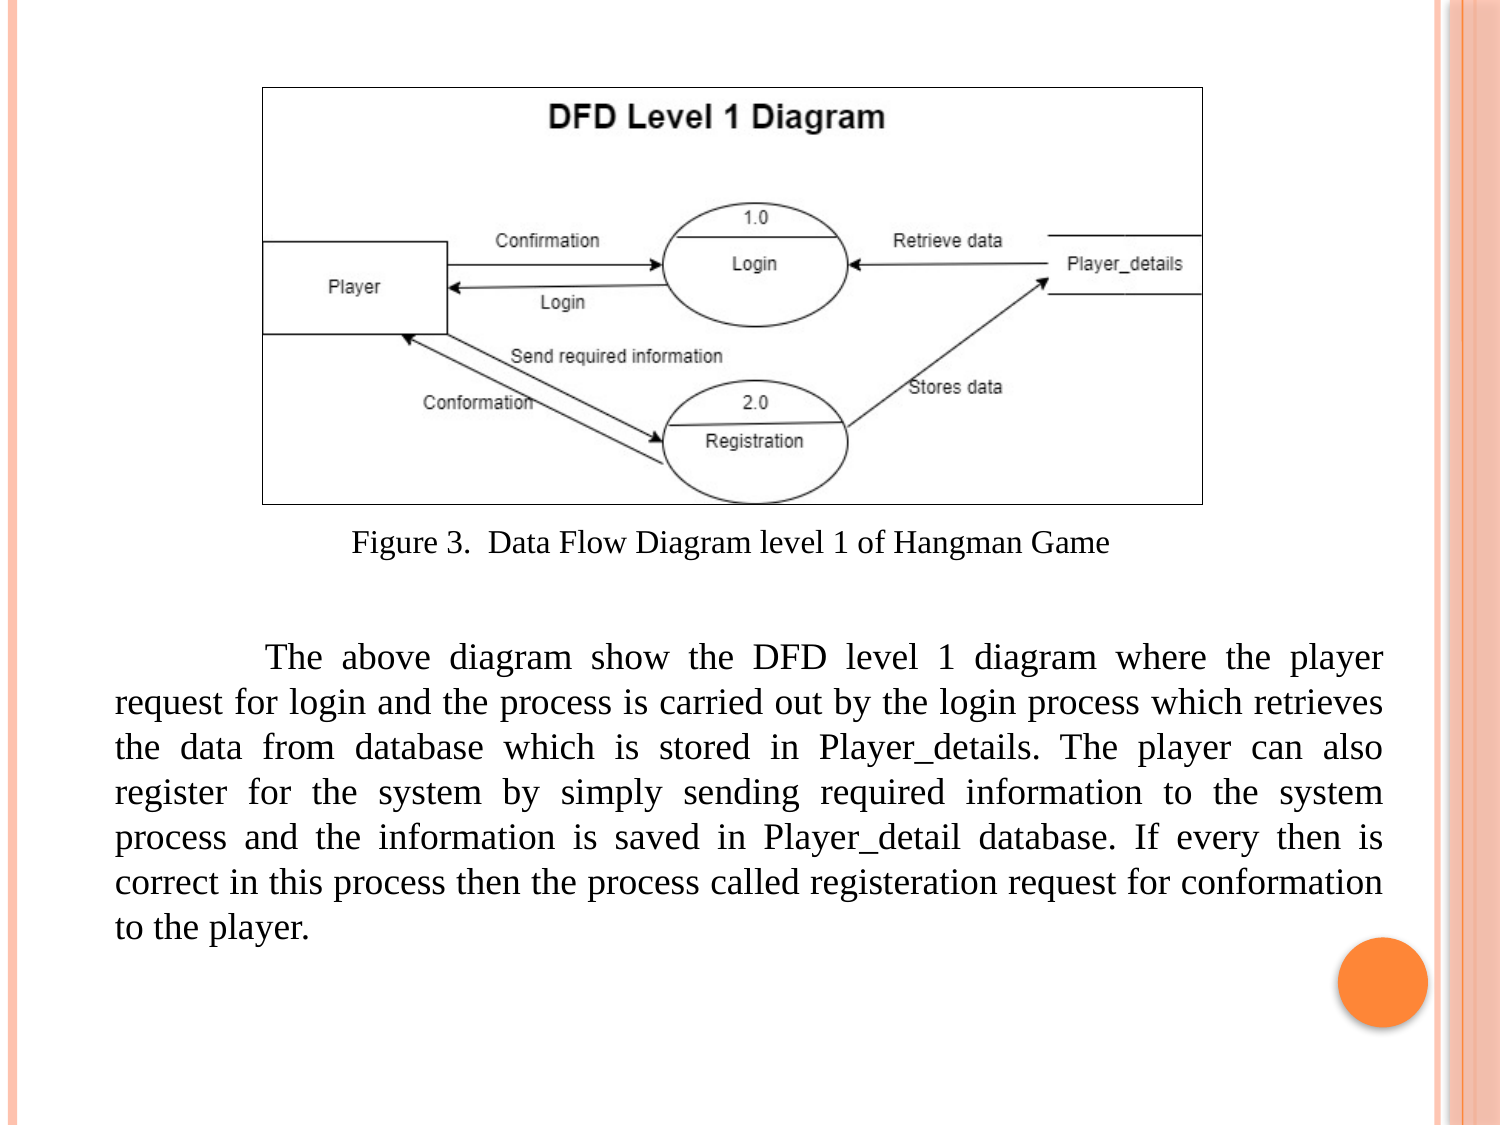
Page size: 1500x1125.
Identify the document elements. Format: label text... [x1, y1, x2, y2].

picture [261, 86, 1204, 505]
text_box The above diagram show the DFD level 1 diagram where the player request for login and the process is carried out by the login process which retrieves the data from database which is stored in Player_details. The player can also register for the system by simply sending required information to the system process and the information is saved in Player_detail database. If every then is correct in this process then the process called registeration request for conformation to the player. [99, 624, 1400, 1000]
text_box Figure 3. Data Flow Diagram level 1 of Hangman Game [336, 514, 1138, 568]
